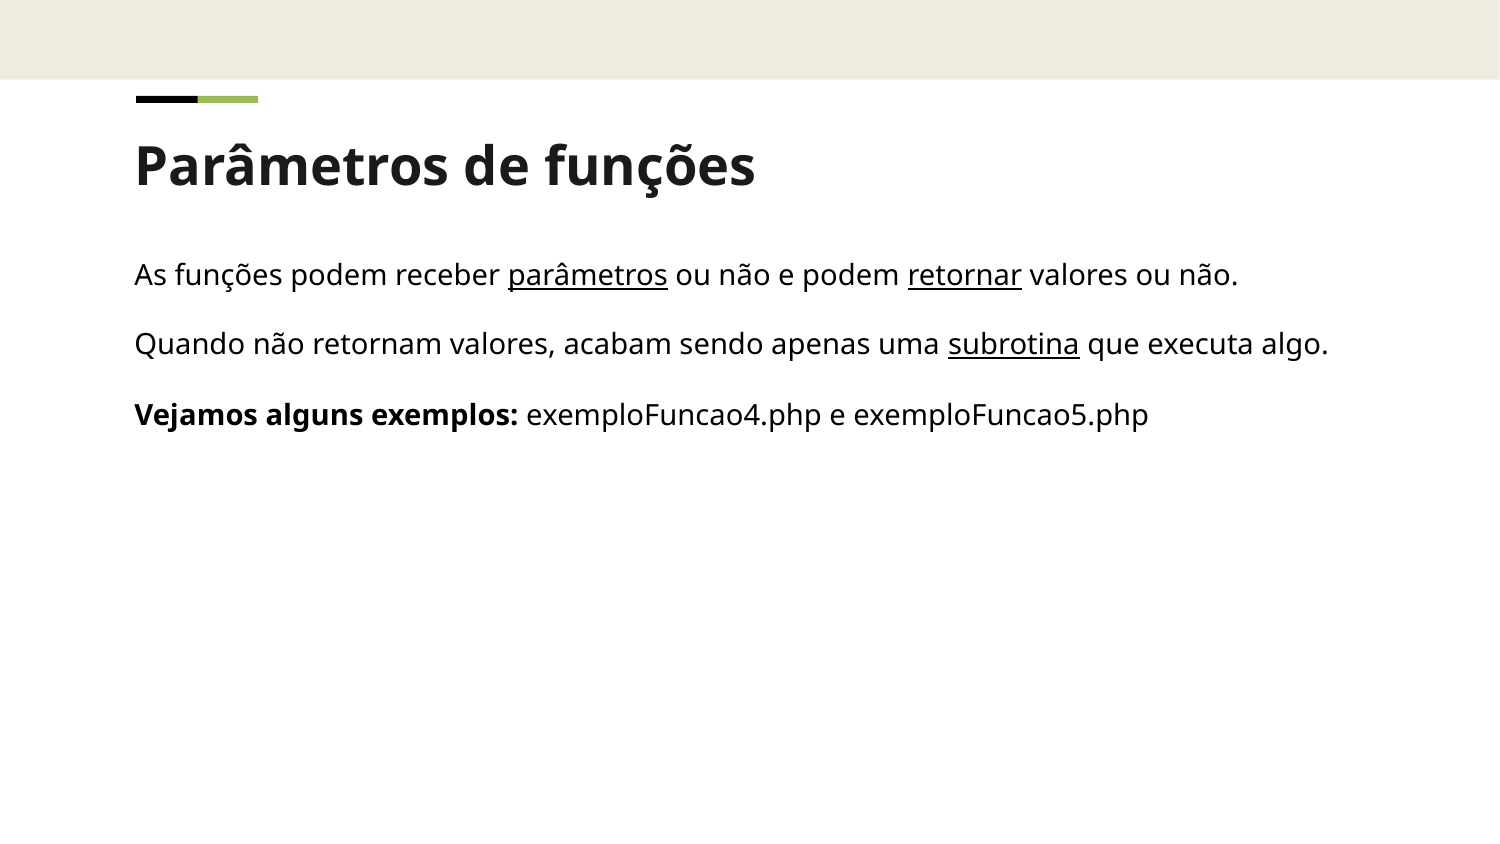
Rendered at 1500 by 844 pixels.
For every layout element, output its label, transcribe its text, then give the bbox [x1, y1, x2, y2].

text_box As funções podem receber parâmetros ou não e podem retornar valores ou não. Quando não retornam valores, acabam sendo apenas uma subrotina que executa algo. Vejamos alguns exemplos: exemploFuncao4.php e exemploFuncao5.php [119, 240, 1381, 779]
text_box Parâmetros de funções [119, 116, 1381, 204]
